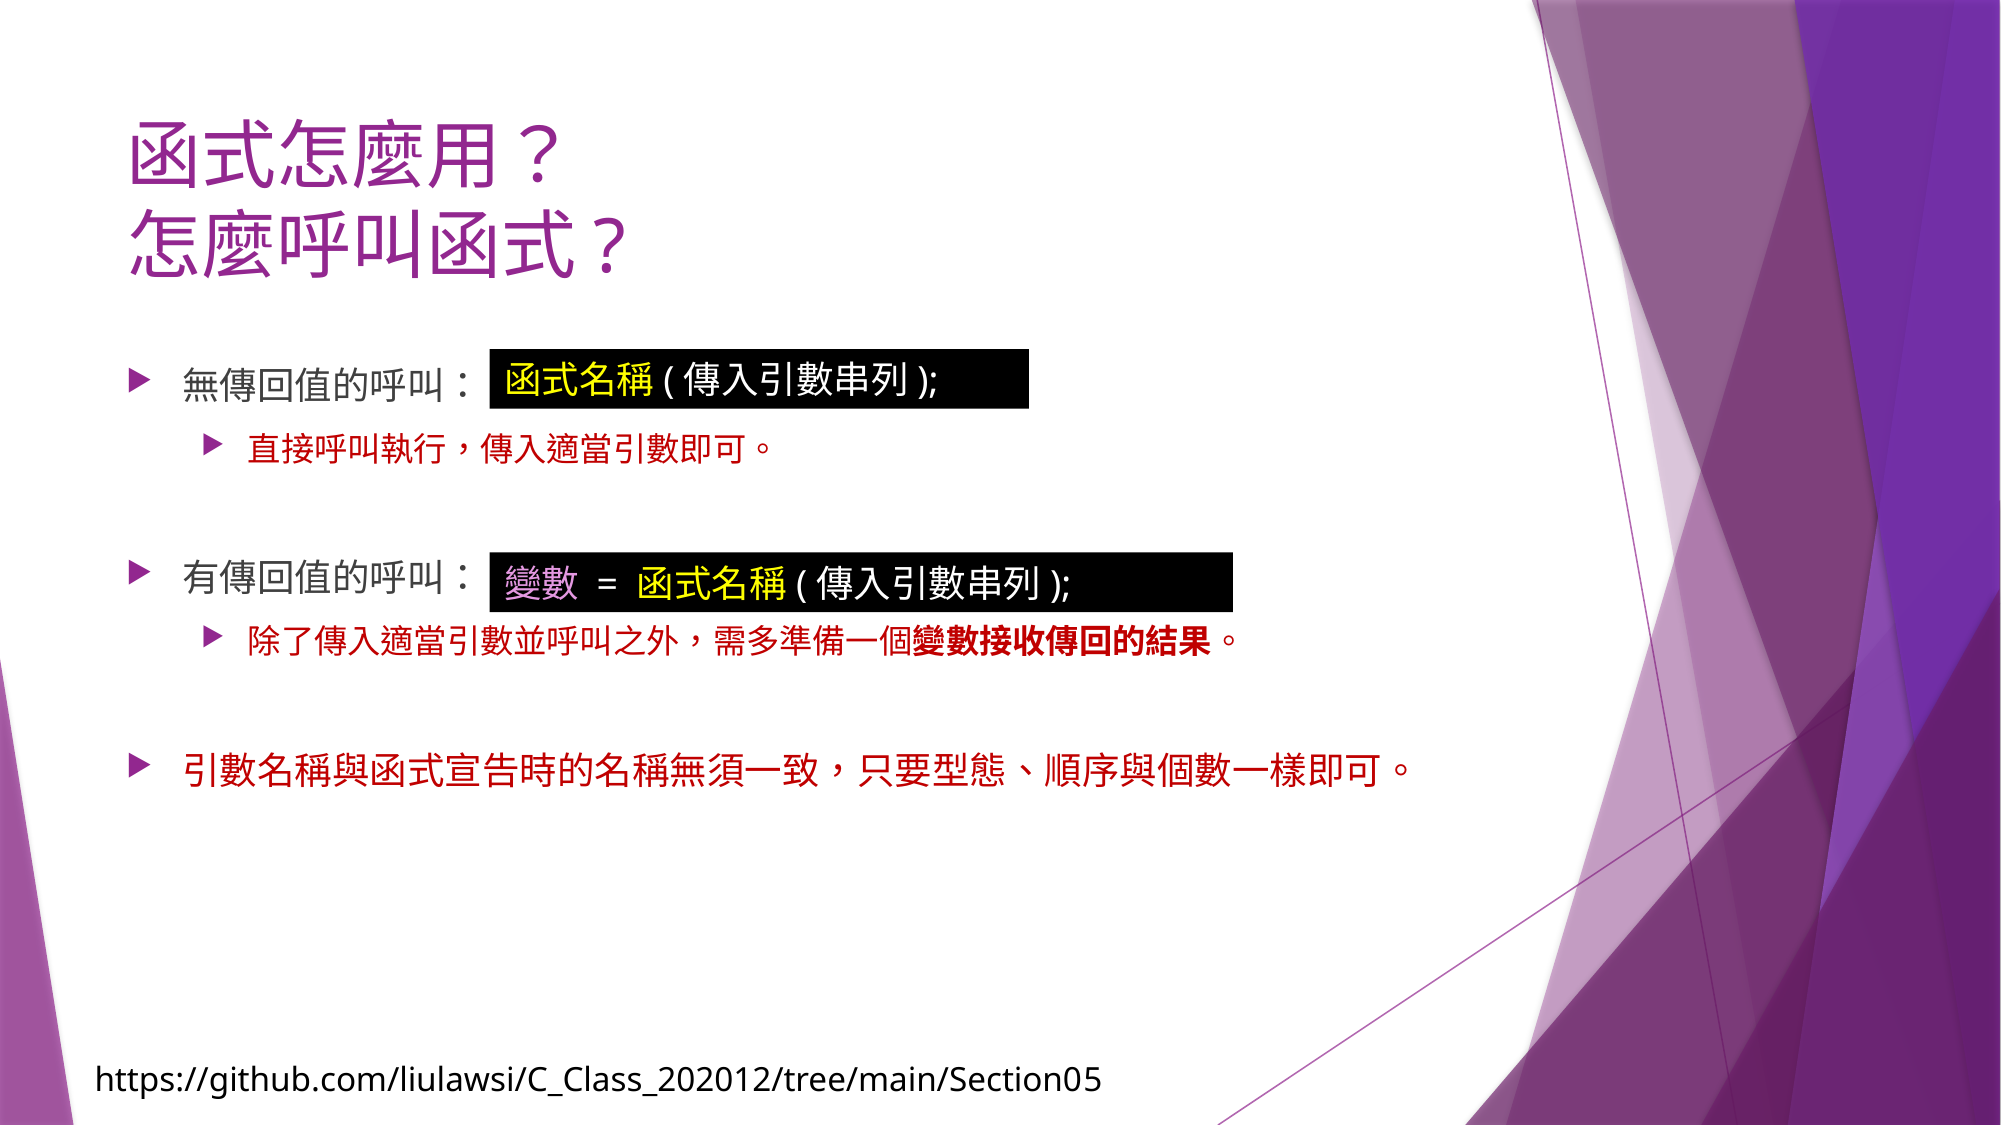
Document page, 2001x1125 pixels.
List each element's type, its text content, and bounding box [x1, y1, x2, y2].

text_box 函式名稱(傳入引數串列); [489, 349, 1029, 409]
text_box 變數 = 函式名稱(傳入引數串列); [489, 552, 1233, 613]
title 函式怎麼用？ 怎麼呼叫函式? [111, 99, 1522, 317]
list 無傳回值的呼叫： 直接呼叫執行，傳入適當引數即可。 有傳回值的呼叫： 除了傳入適當引數並呼叫之外，需多準備一個變數接收傳回的結果。 引數名稱與函式宣告時的名稱無須一致，只要型態、順序與個數一樣即可。 [111, 354, 1522, 992]
